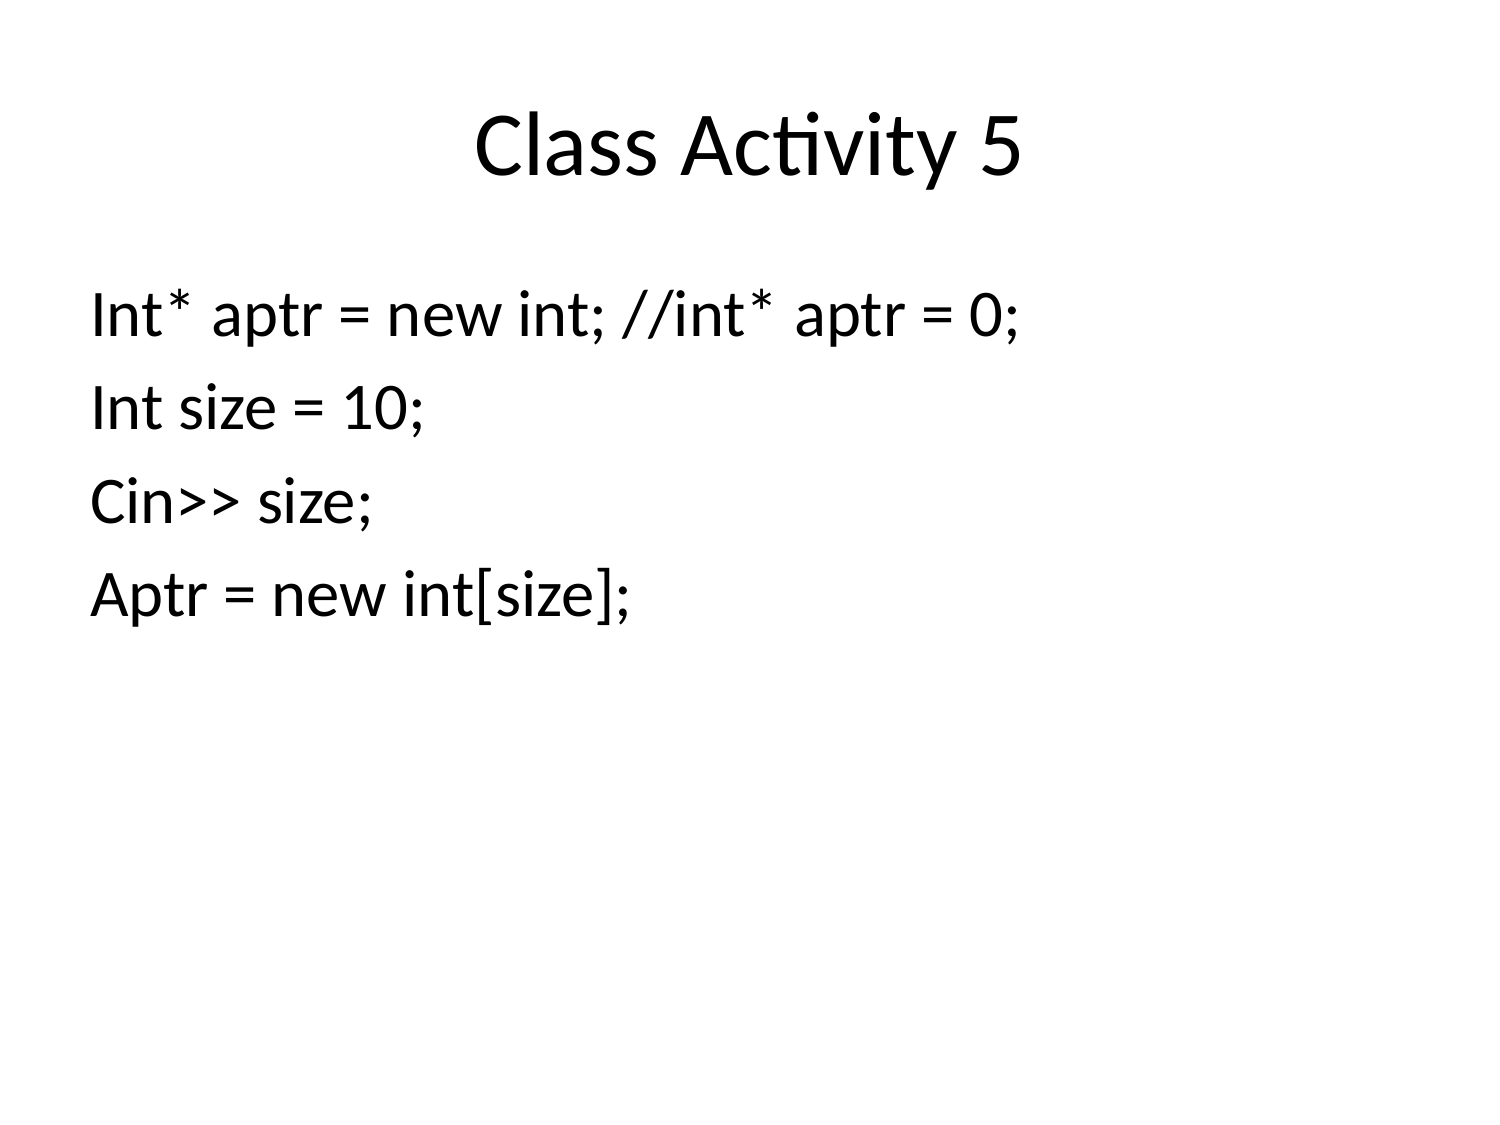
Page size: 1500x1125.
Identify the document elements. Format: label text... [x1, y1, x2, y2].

title Class Activity 5 [75, 45, 1425, 233]
list Int* aptr = new int; //int* aptr = 0; Int size = 10; Cin>> size; Aptr = new int[size]; [75, 262, 1425, 1005]
